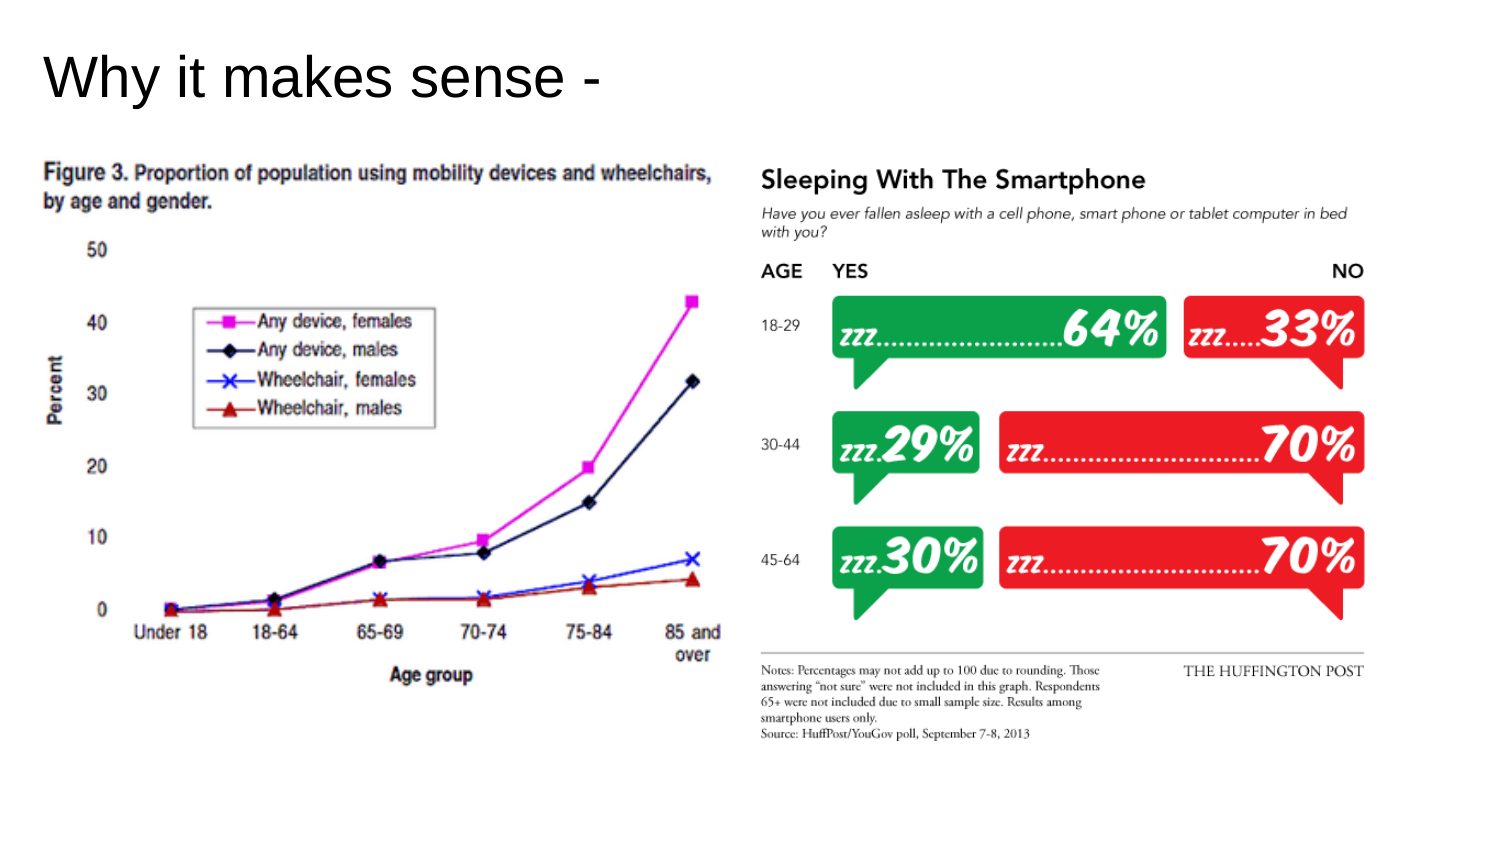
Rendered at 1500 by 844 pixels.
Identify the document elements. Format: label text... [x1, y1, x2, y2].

picture [749, 154, 1376, 752]
picture [40, 154, 726, 690]
title Why it makes sense - [29, 24, 1427, 118]
